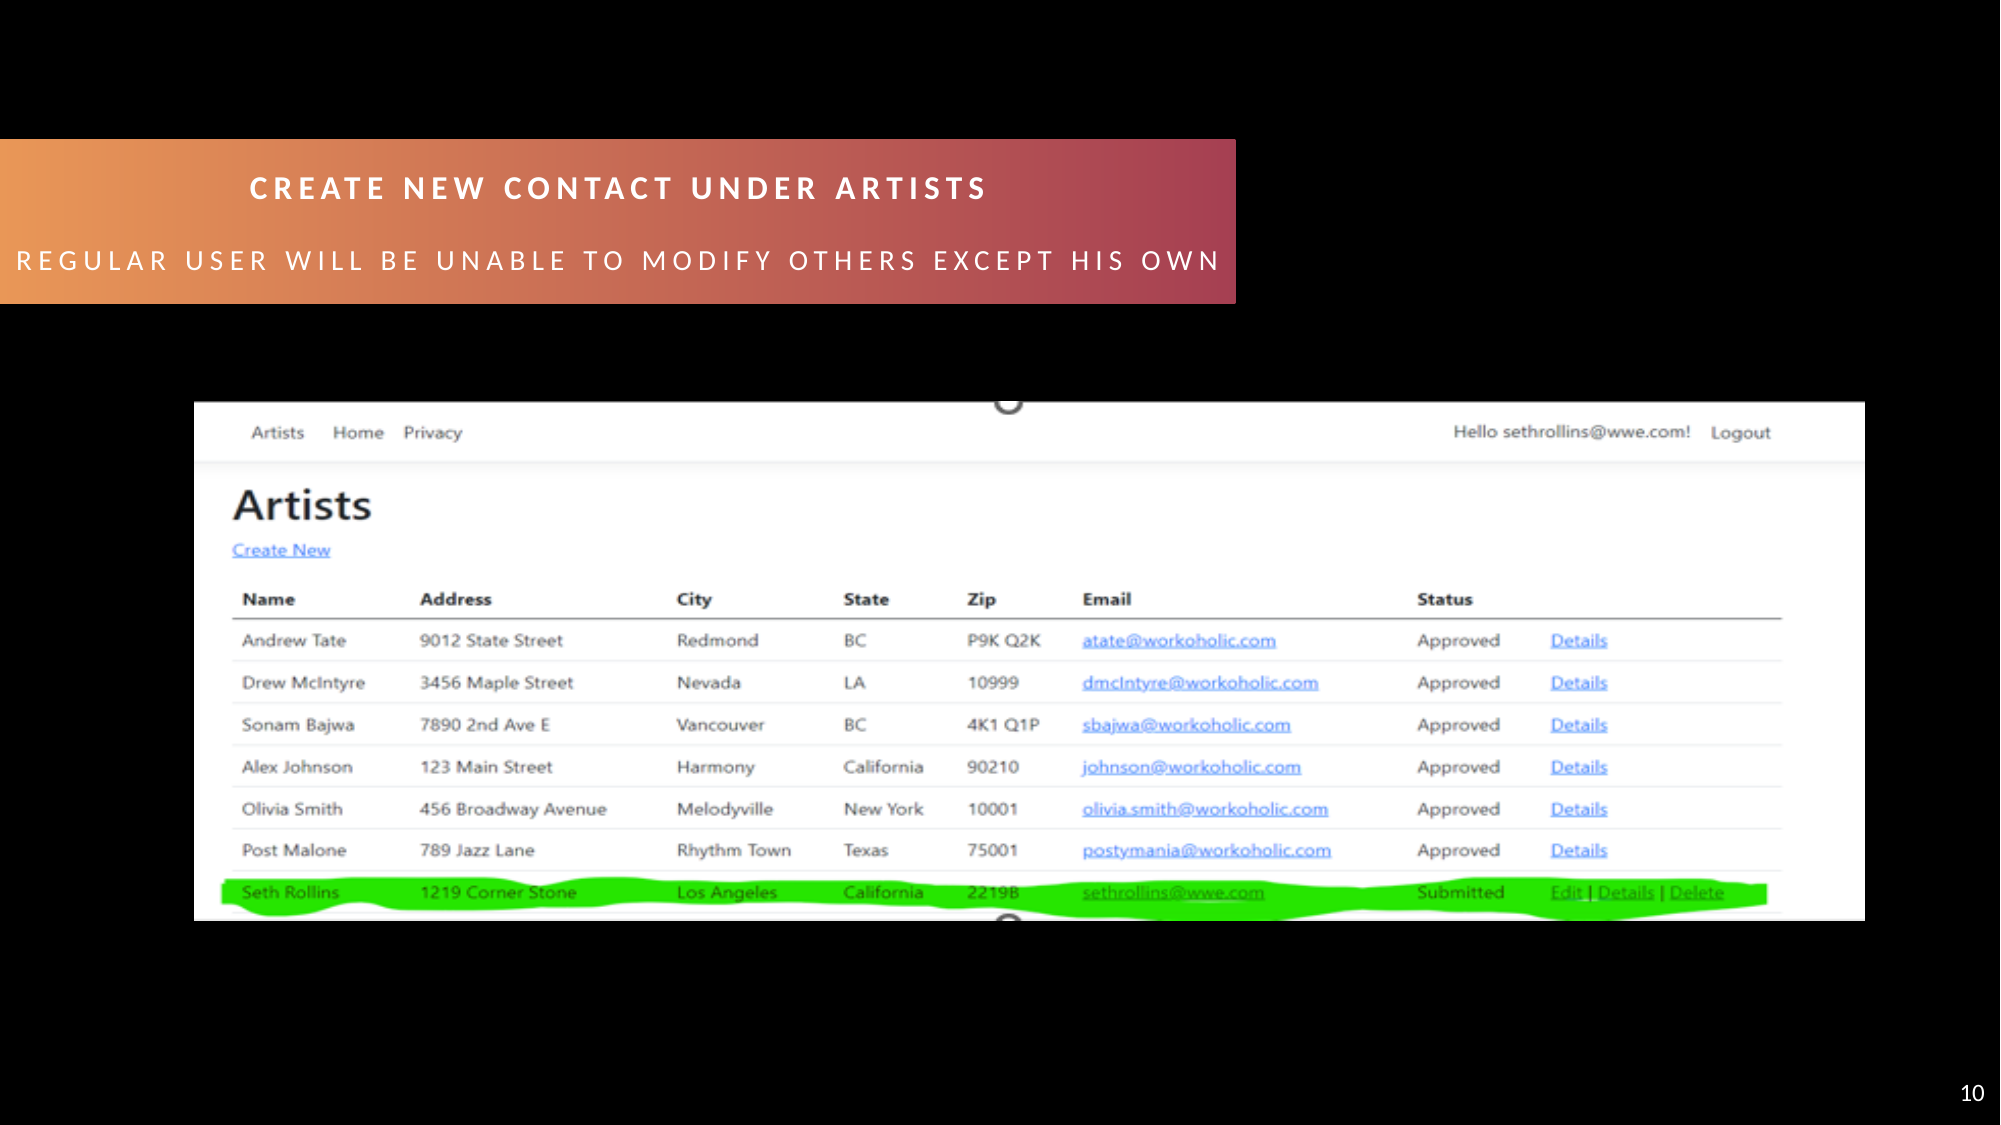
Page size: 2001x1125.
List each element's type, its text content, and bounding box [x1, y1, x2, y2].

list Create new contact under artists REGULAR USER WILL BE UNABLE TO MODIFY OTHERS except his own [0, 139, 1236, 304]
slide_number 10 [1927, 1061, 2000, 1122]
picture [194, 401, 1865, 921]
